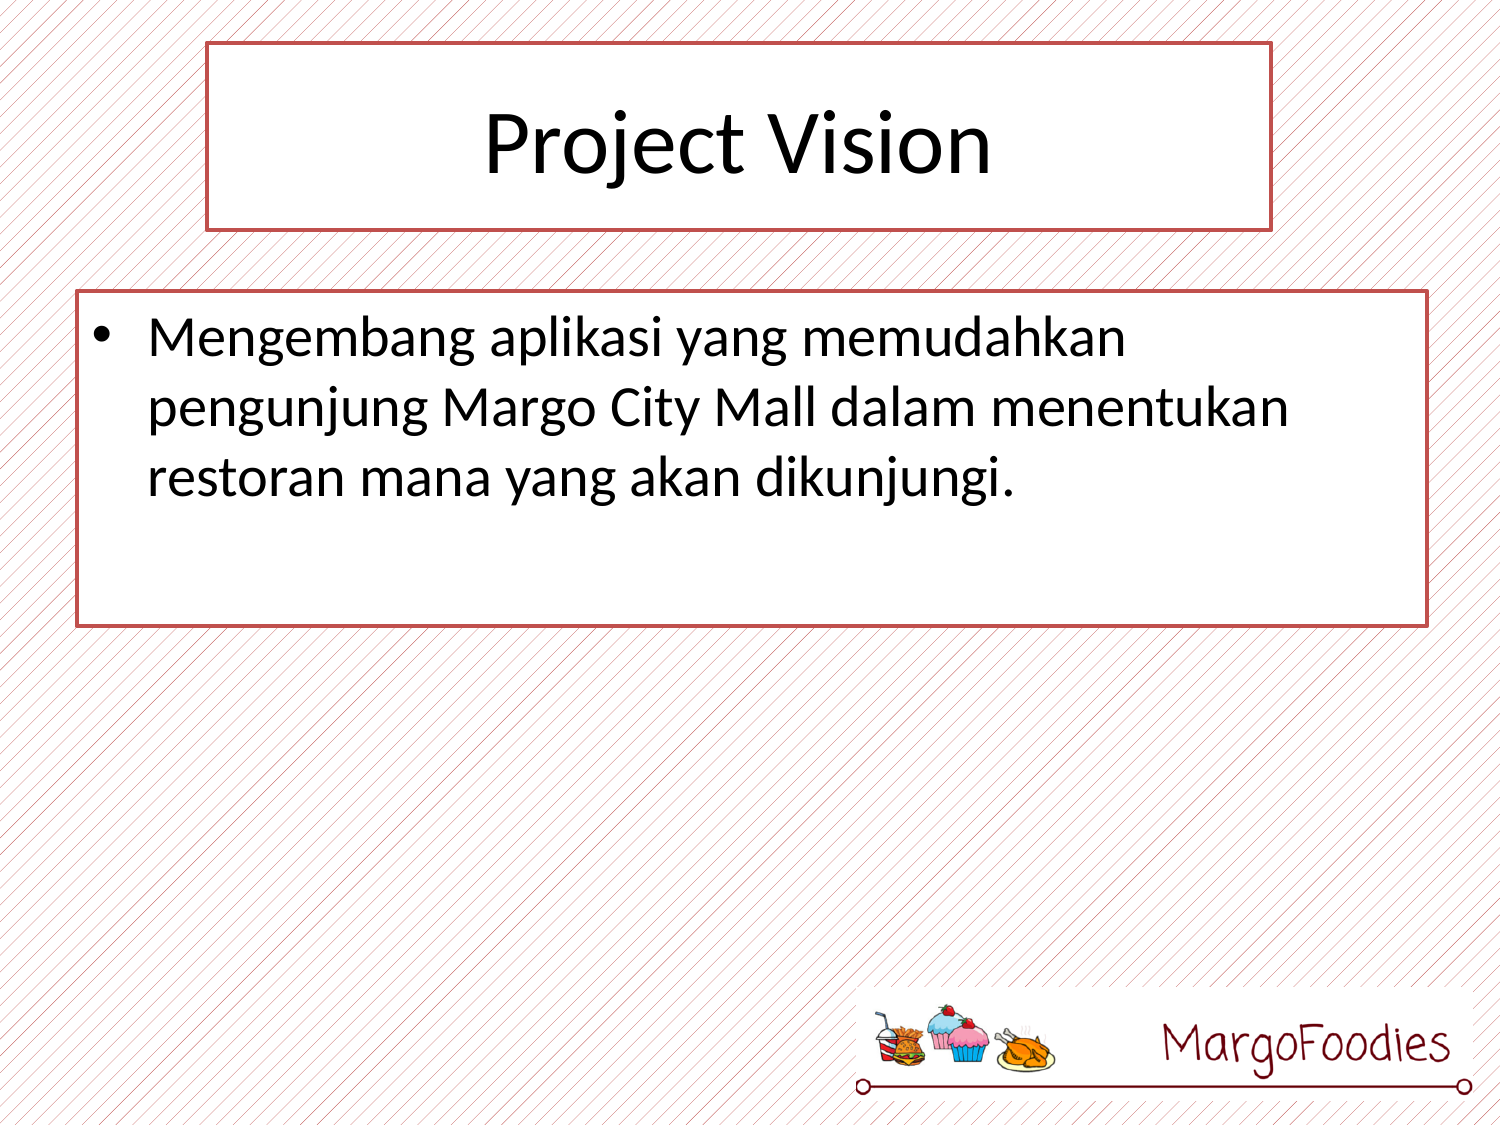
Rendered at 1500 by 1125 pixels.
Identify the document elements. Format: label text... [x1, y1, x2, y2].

list Mengembang aplikasi yang memudahkan pengunjung Margo City Mall dalam menentukan restoran mana yang akan dikunjungi. [75, 289, 1429, 628]
title Project Vision [205, 41, 1273, 232]
picture [856, 987, 1474, 1101]
